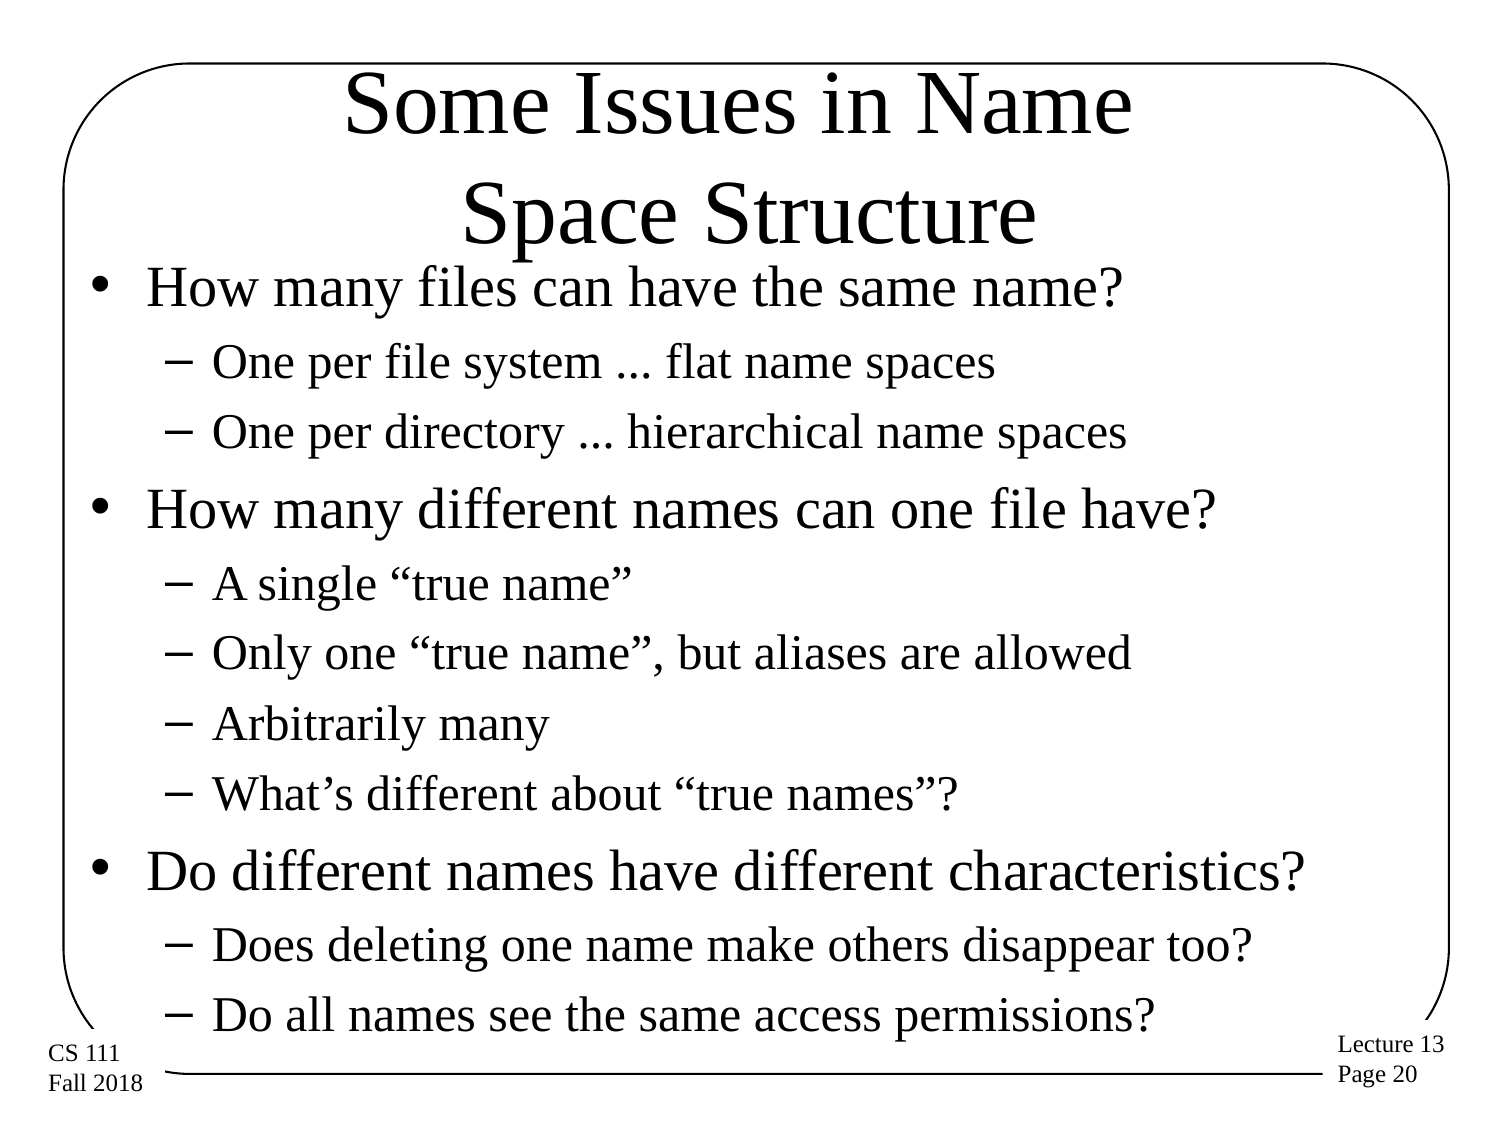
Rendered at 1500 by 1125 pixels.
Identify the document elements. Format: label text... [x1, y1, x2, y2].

list How many files can have the same name? One per file system ... flat name spaces One per directory ... hierarchical name spaces How many different names can one file have? A single “true name” Only one “true name”, but aliases are allowed Arbitrarily many What’s different about “true names”? Do different names have different characteristics? Does deleting one name make others disappear too? Do all names see the same access permissions? [74, 240, 1426, 984]
title Some Issues in Name Space Structure [74, 57, 1426, 240]
